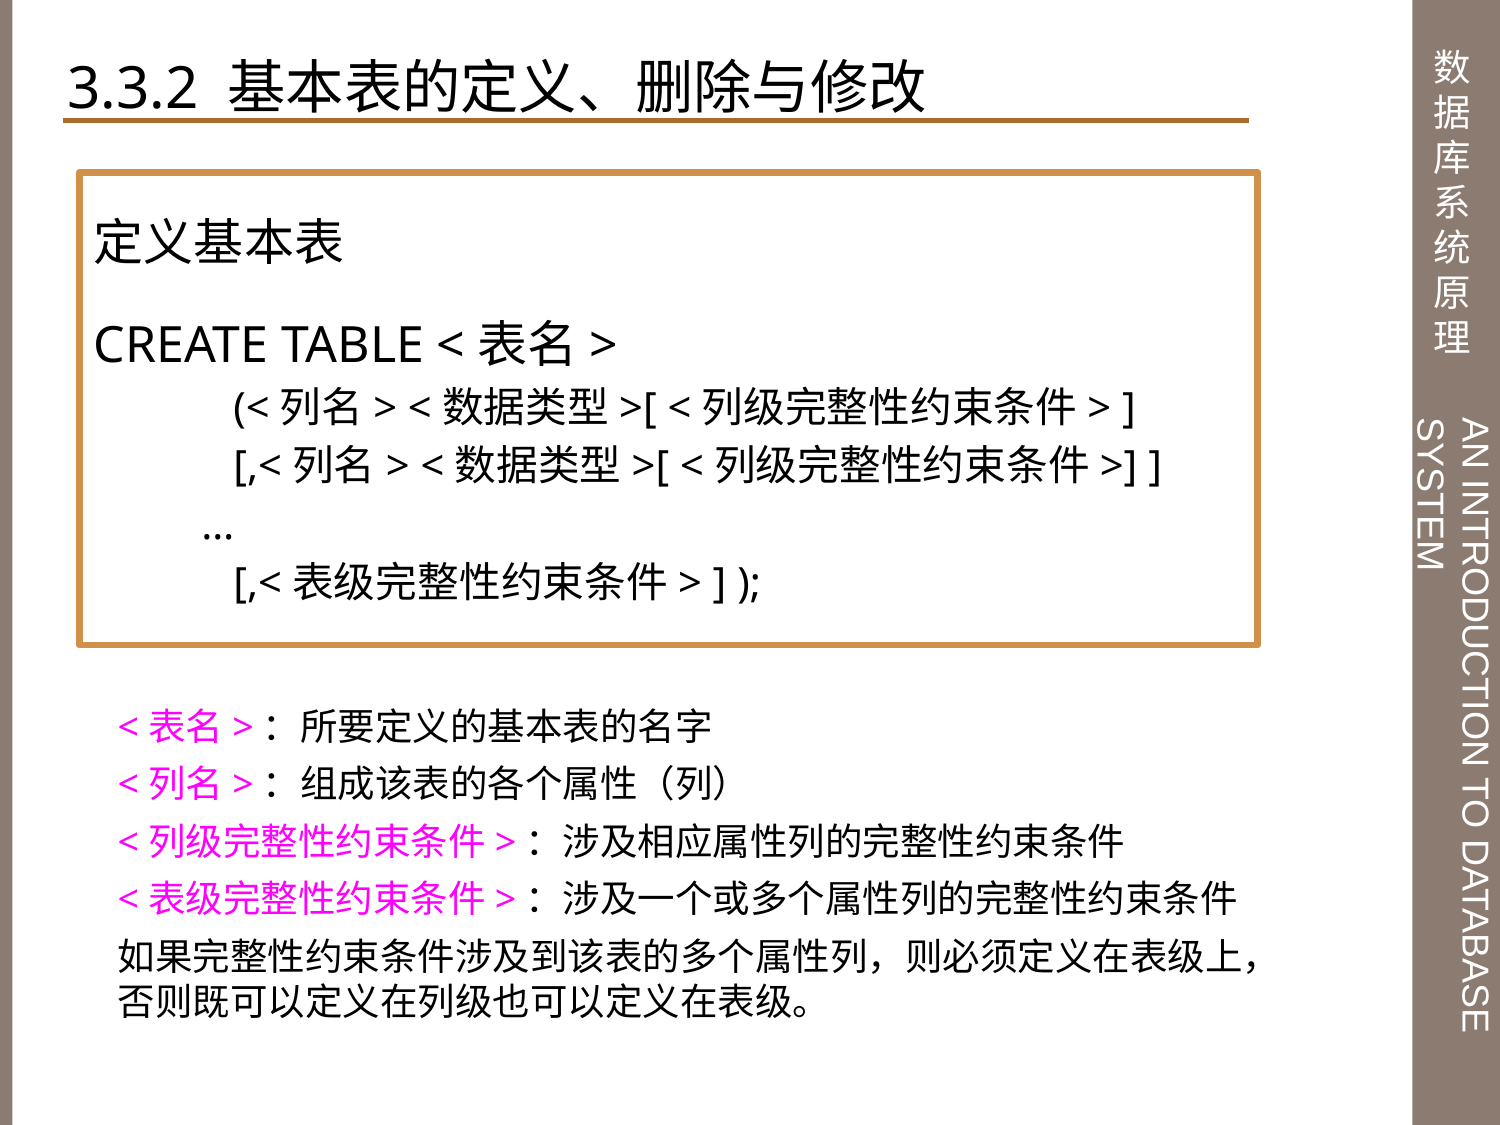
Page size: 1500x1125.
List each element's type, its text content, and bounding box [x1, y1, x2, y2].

text_box 3.3.2 基本表的定义、删除与修改 [53, 42, 1270, 123]
text_box <表名>：所要定义的基本表的名字 <列名>：组成该表的各个属性（列） <列级完整性约束条件>：涉及相应属性列的完整性约束条件 <表级完整性约束条件>：涉及一个或多个属性列的完整性约束条件 如果完整性约束条件涉及到该表的多个属性列，则必须定义在表级上，否则既可以定义在列级也可以定义在表级。 [27, 695, 1309, 1031]
list 定义基本表 CREATE TABLE <表名> (<列名> <数据类型>[ <列级完整性约束条件> ] [,<列名> <数据类型>[ <列级完整性约束条件>] ] … [,<表级完整性约束条件> ] ); [76, 169, 1261, 648]
